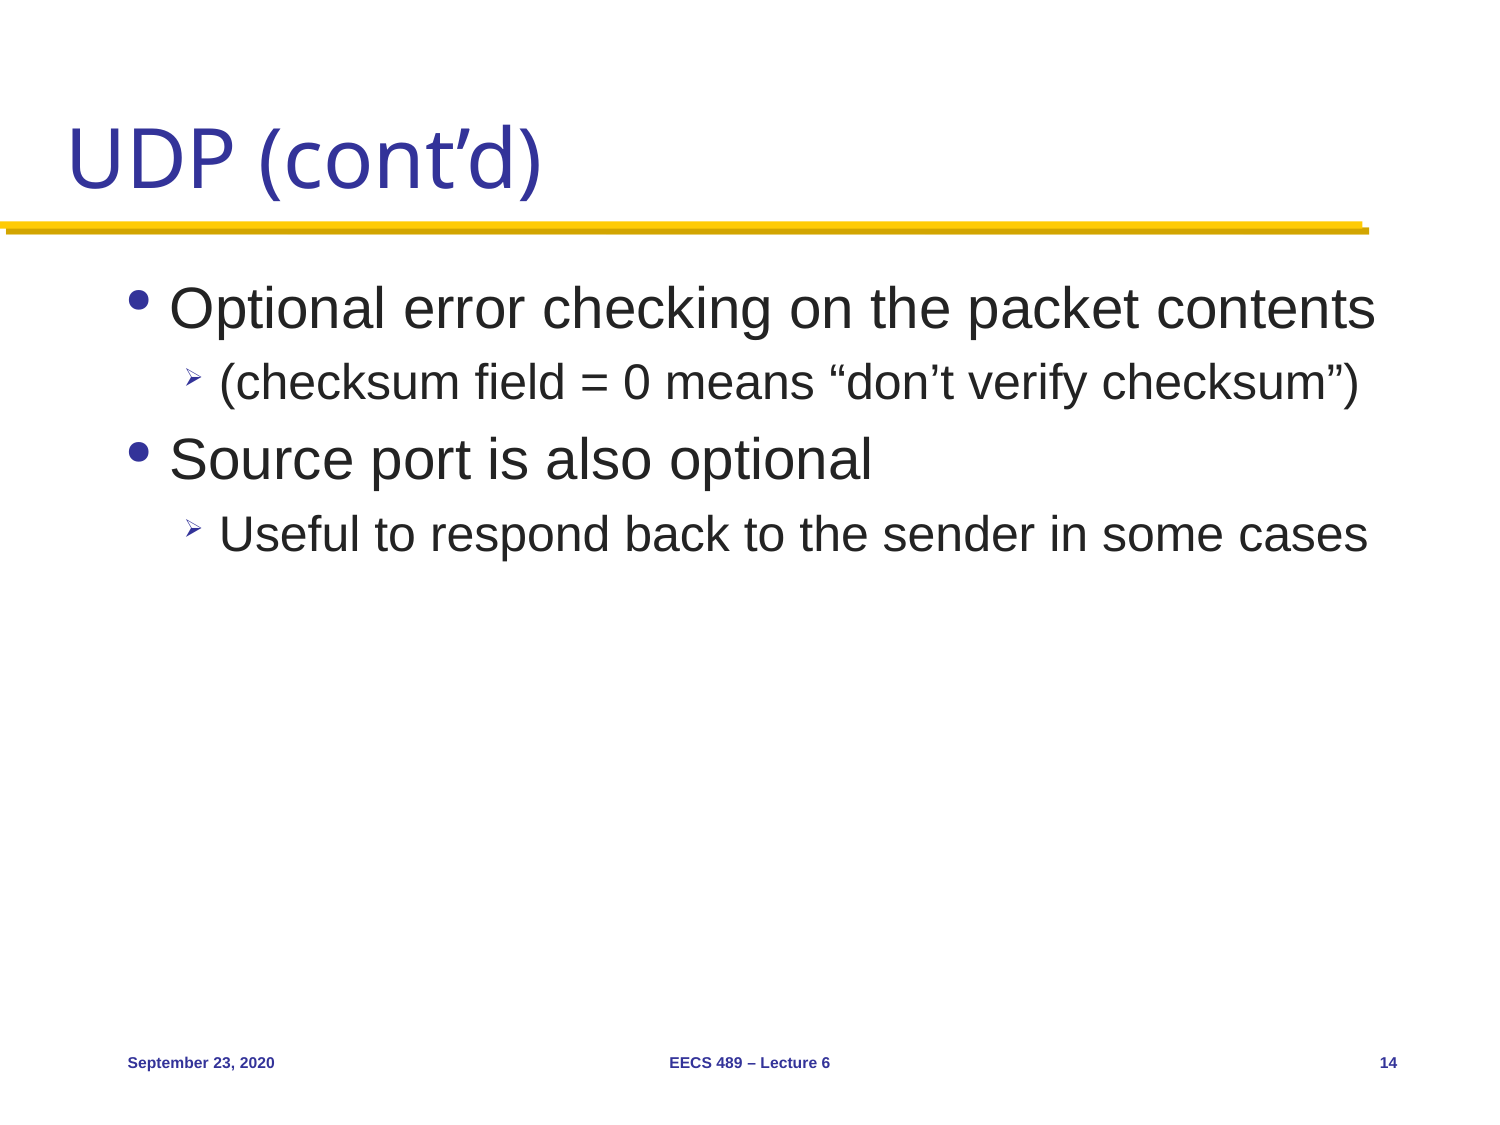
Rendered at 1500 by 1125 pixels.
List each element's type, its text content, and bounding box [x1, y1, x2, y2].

title UDP (cont’d) [49, 24, 1451, 213]
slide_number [112, 1024, 426, 1101]
footer EECS 489 – Lecture 6 [512, 1024, 988, 1101]
list Optional error checking on the packet contents (checksum field = 0 means “don’t verify checksum”) Source port is also optional Useful to respond back to the sender in some cases [112, 262, 1413, 988]
slide_number 14 [1312, 1024, 1413, 1101]
